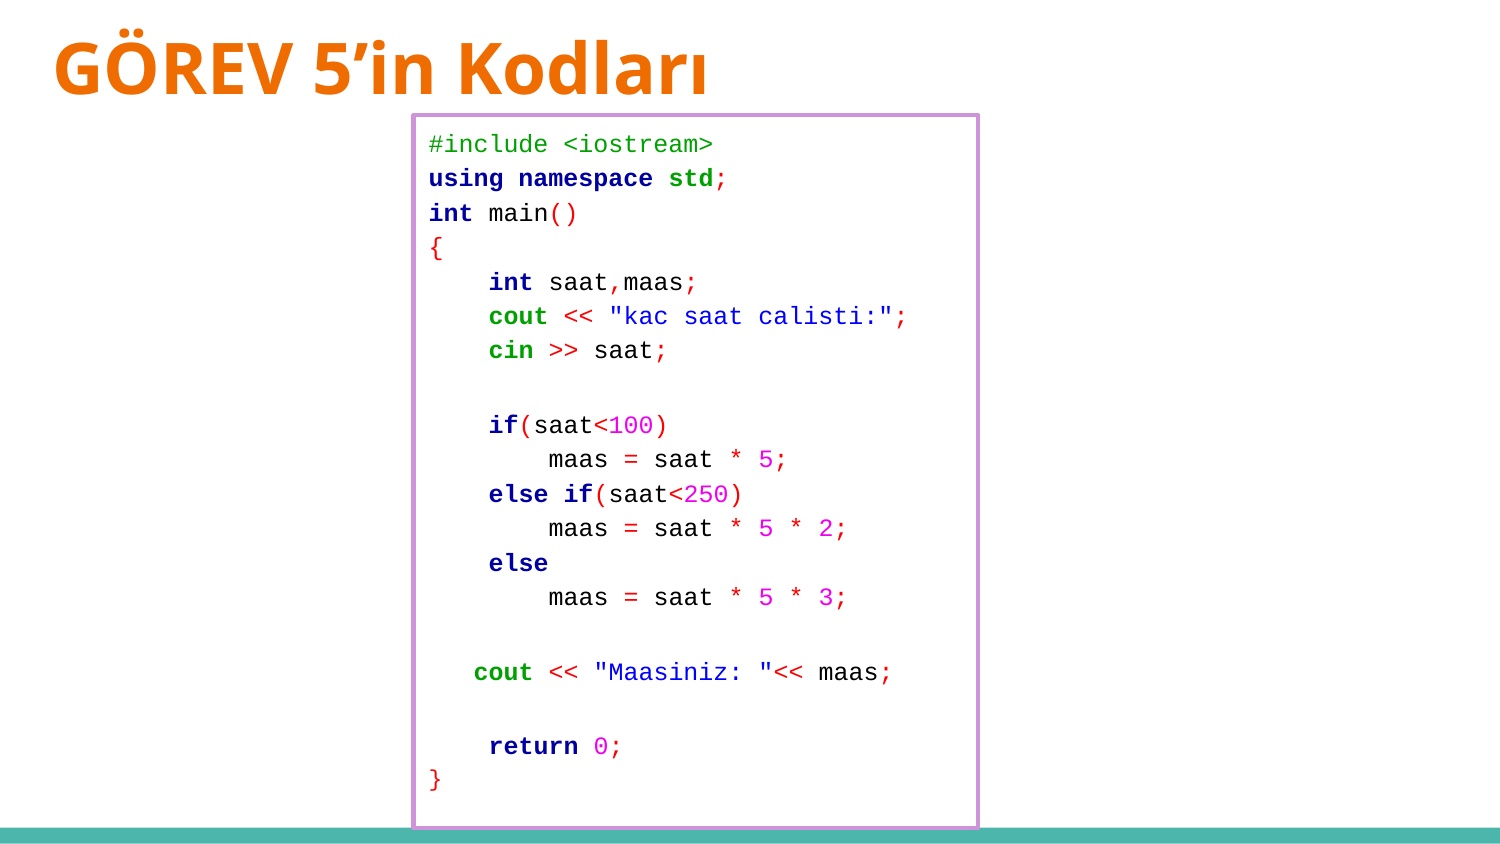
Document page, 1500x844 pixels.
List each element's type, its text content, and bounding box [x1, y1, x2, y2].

text_box #include <iostream> using namespace std; int main() { int saat,maas; cout << "kac saat calisti:"; cin >> saat; if(saat<100) maas = saat * 5; else if(saat<250) maas = saat * 5 * 2; else maas = saat * 5 * 3; cout << "Maasiniz: "<< maas; return 0; } [413, 115, 979, 829]
title GÖREV 5’in Kodları [37, 8, 1436, 125]
